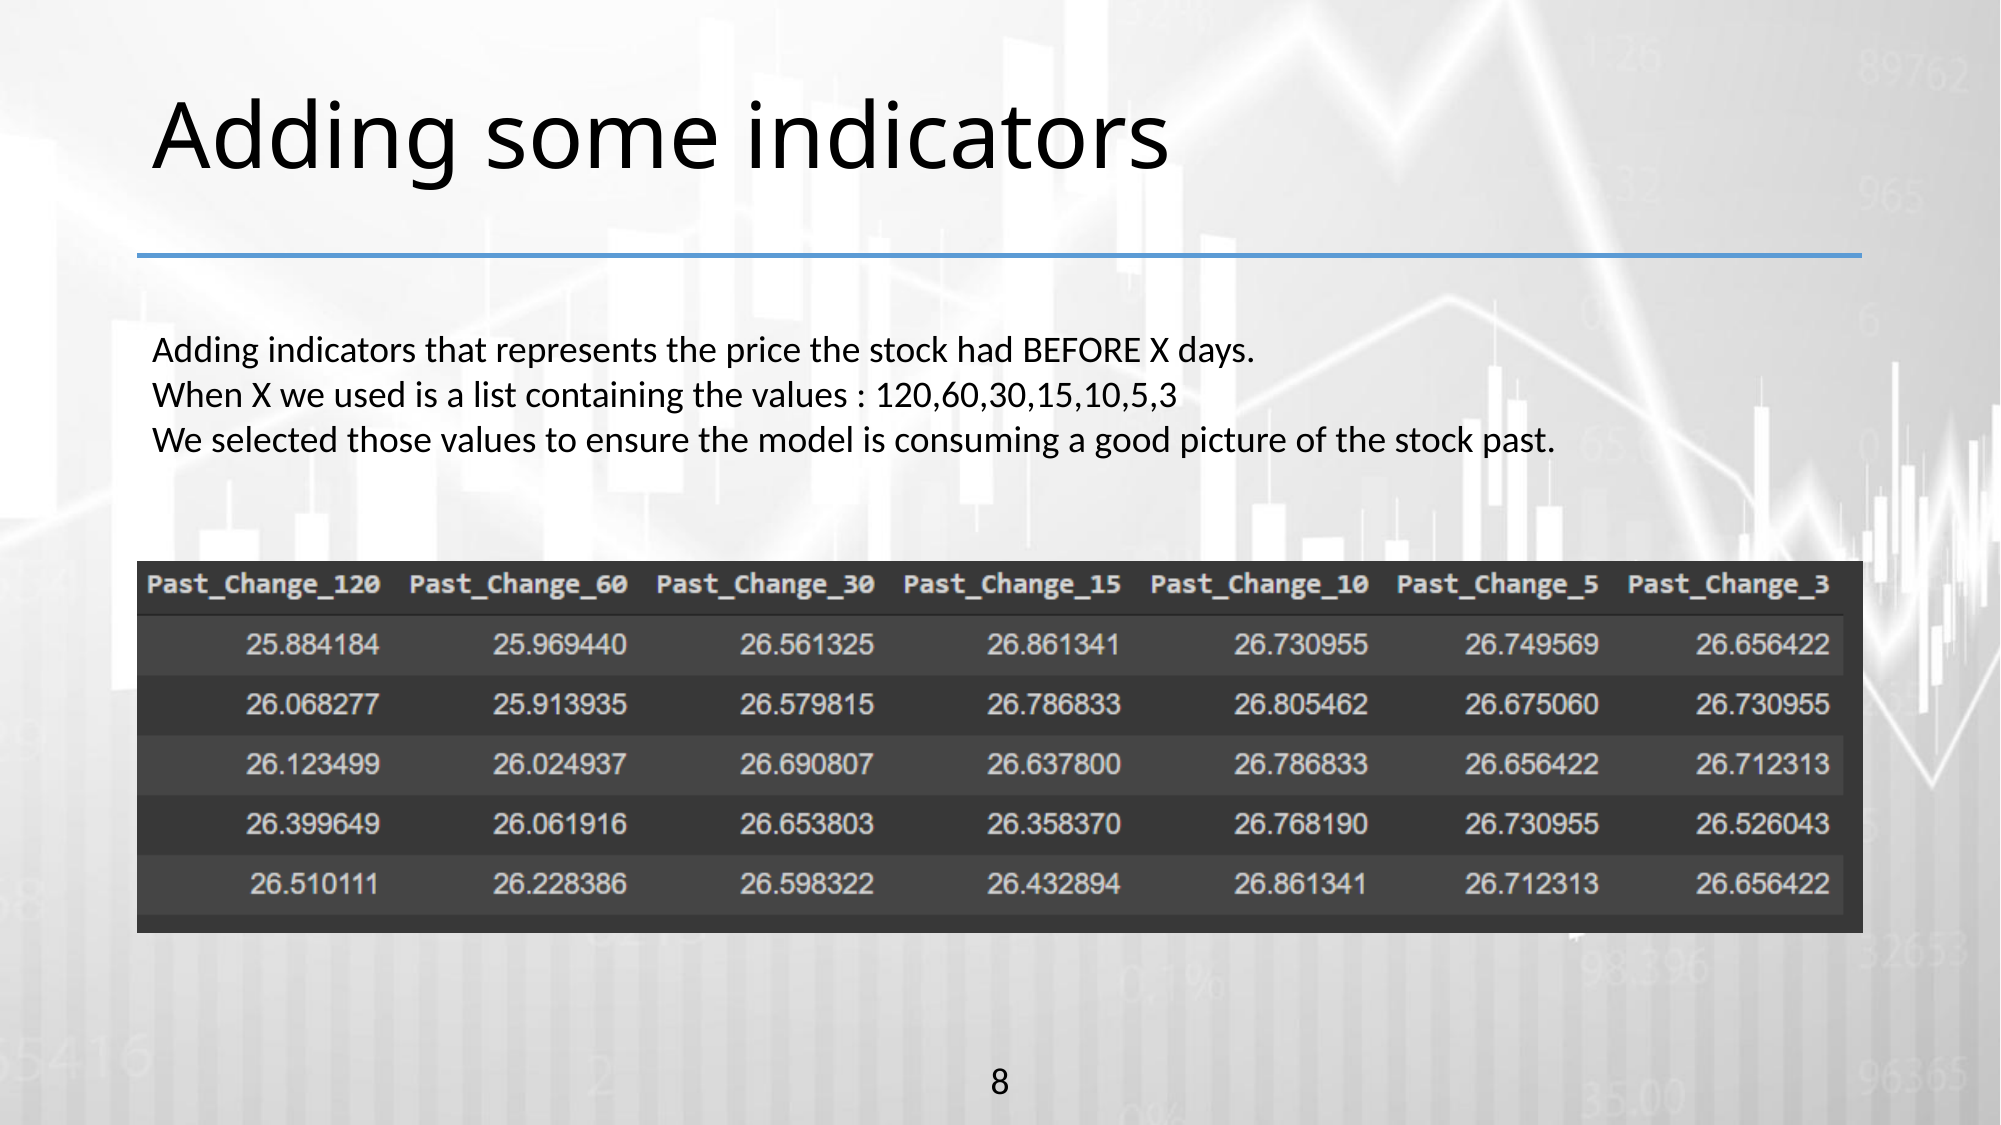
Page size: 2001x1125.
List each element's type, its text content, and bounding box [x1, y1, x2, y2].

text_box Adding indicators that represents the price the stock had BEFORE X days. When X we used is a list containing the values : 120,60,30,15,10,5,3 We selected those values to ensure the model is consuming a good picture of the stock past. [137, 318, 1863, 468]
text_box 8 [0, 1034, 2000, 1125]
picture [0, 0, 2001, 1125]
title Adding some indicators [137, 59, 1863, 219]
